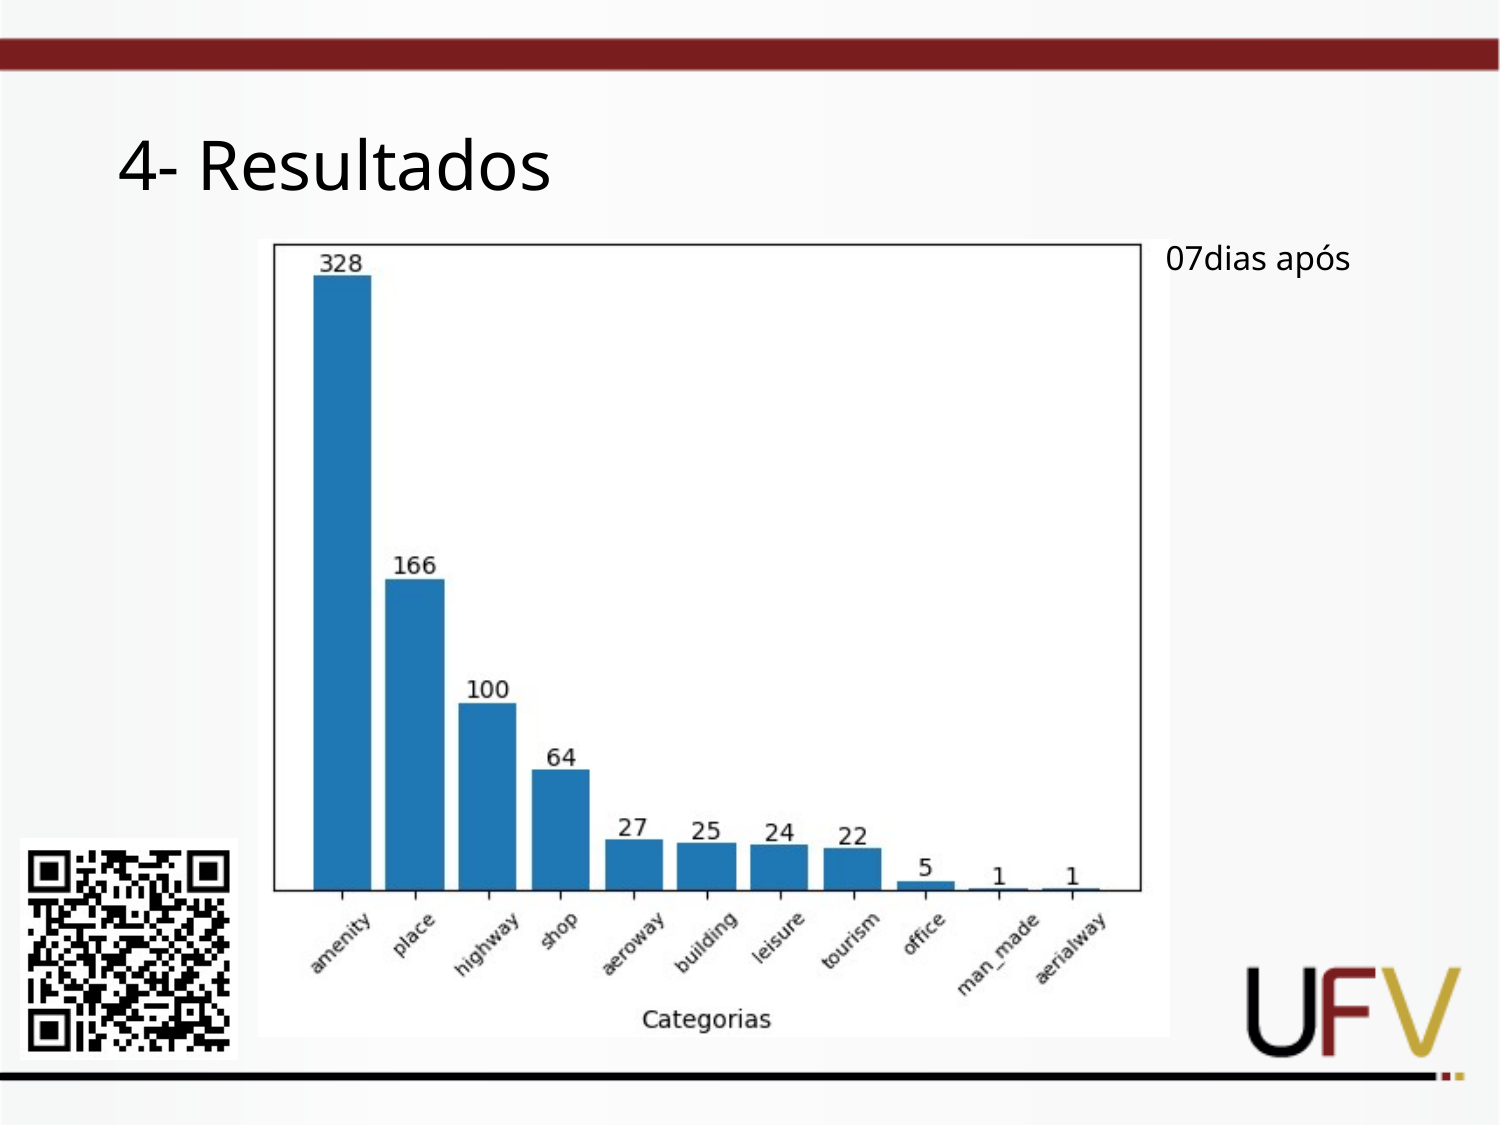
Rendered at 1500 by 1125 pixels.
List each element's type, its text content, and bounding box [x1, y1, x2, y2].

picture [0, 0, 1500, 1125]
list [258, 239, 1170, 1037]
title 4- Resultados [103, 59, 1397, 278]
text_box 07dias após [1150, 229, 1367, 285]
